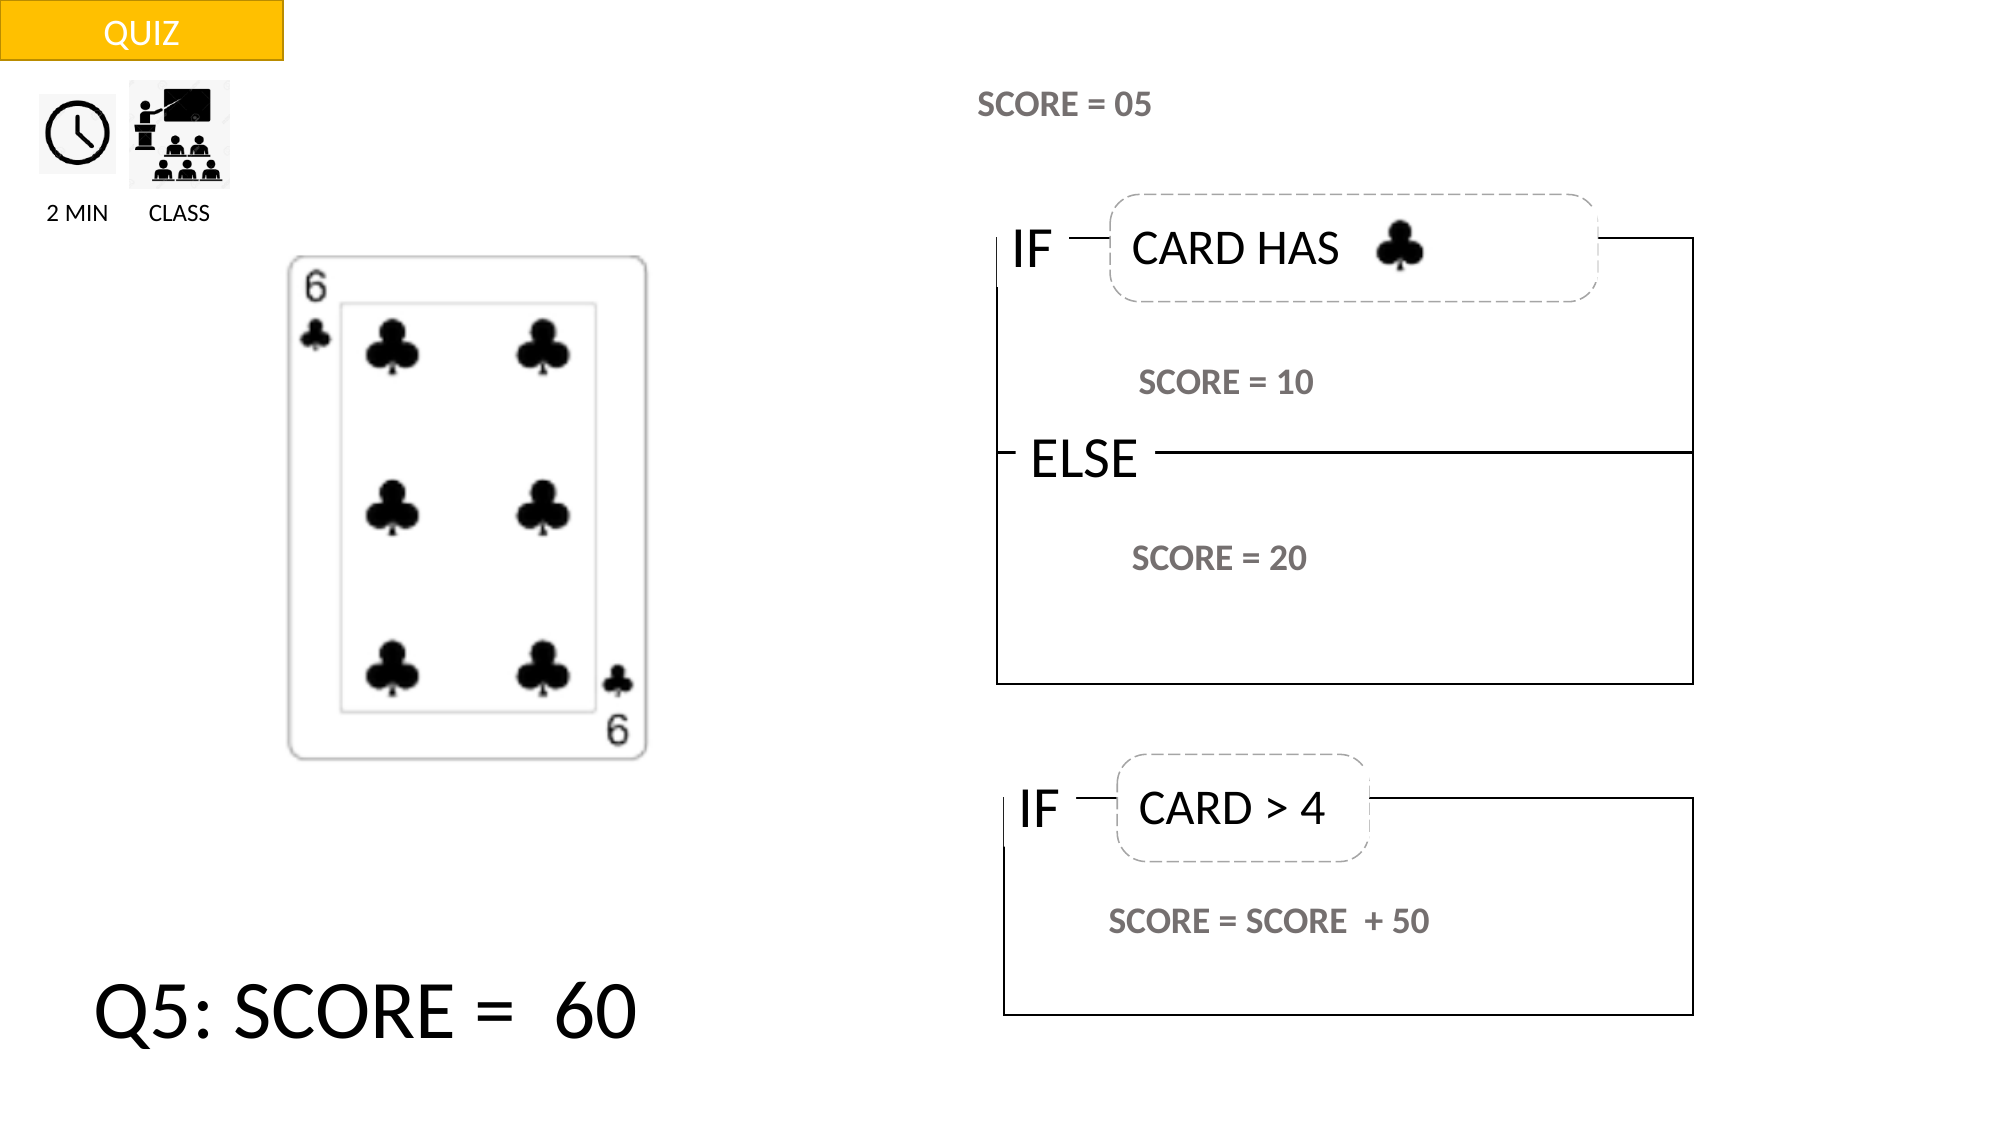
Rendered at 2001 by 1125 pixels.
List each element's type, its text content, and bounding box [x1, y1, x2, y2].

text_box [1003, 798, 1693, 1015]
text_box QUIZ [0, 0, 283, 60]
text_box Q5: SCORE = 60 [79, 947, 660, 1063]
text_box [996, 238, 1693, 452]
text_box SCORE = 05 [962, 71, 1179, 132]
text_box SCORE = 20 [1116, 525, 1323, 586]
text_box CARD > 4 [1123, 766, 1369, 842]
picture [129, 79, 230, 189]
text_box 2 MIN [30, 188, 124, 234]
picture [39, 94, 116, 175]
text_box SCORE = 10 [1123, 349, 1330, 410]
text_box ELSE [1015, 411, 1156, 497]
text_box IF [996, 201, 1069, 287]
picture [263, 237, 663, 773]
text_box [996, 452, 1693, 685]
text_box CLASS [133, 196, 226, 234]
picture [1365, 216, 1443, 280]
text_box [1110, 194, 1596, 302]
text_box [1117, 754, 1368, 862]
text_box IF [1003, 761, 1077, 847]
text_box CARD HAS [1116, 206, 1598, 282]
text_box SCORE = SCORE + 50 [1093, 888, 1449, 949]
